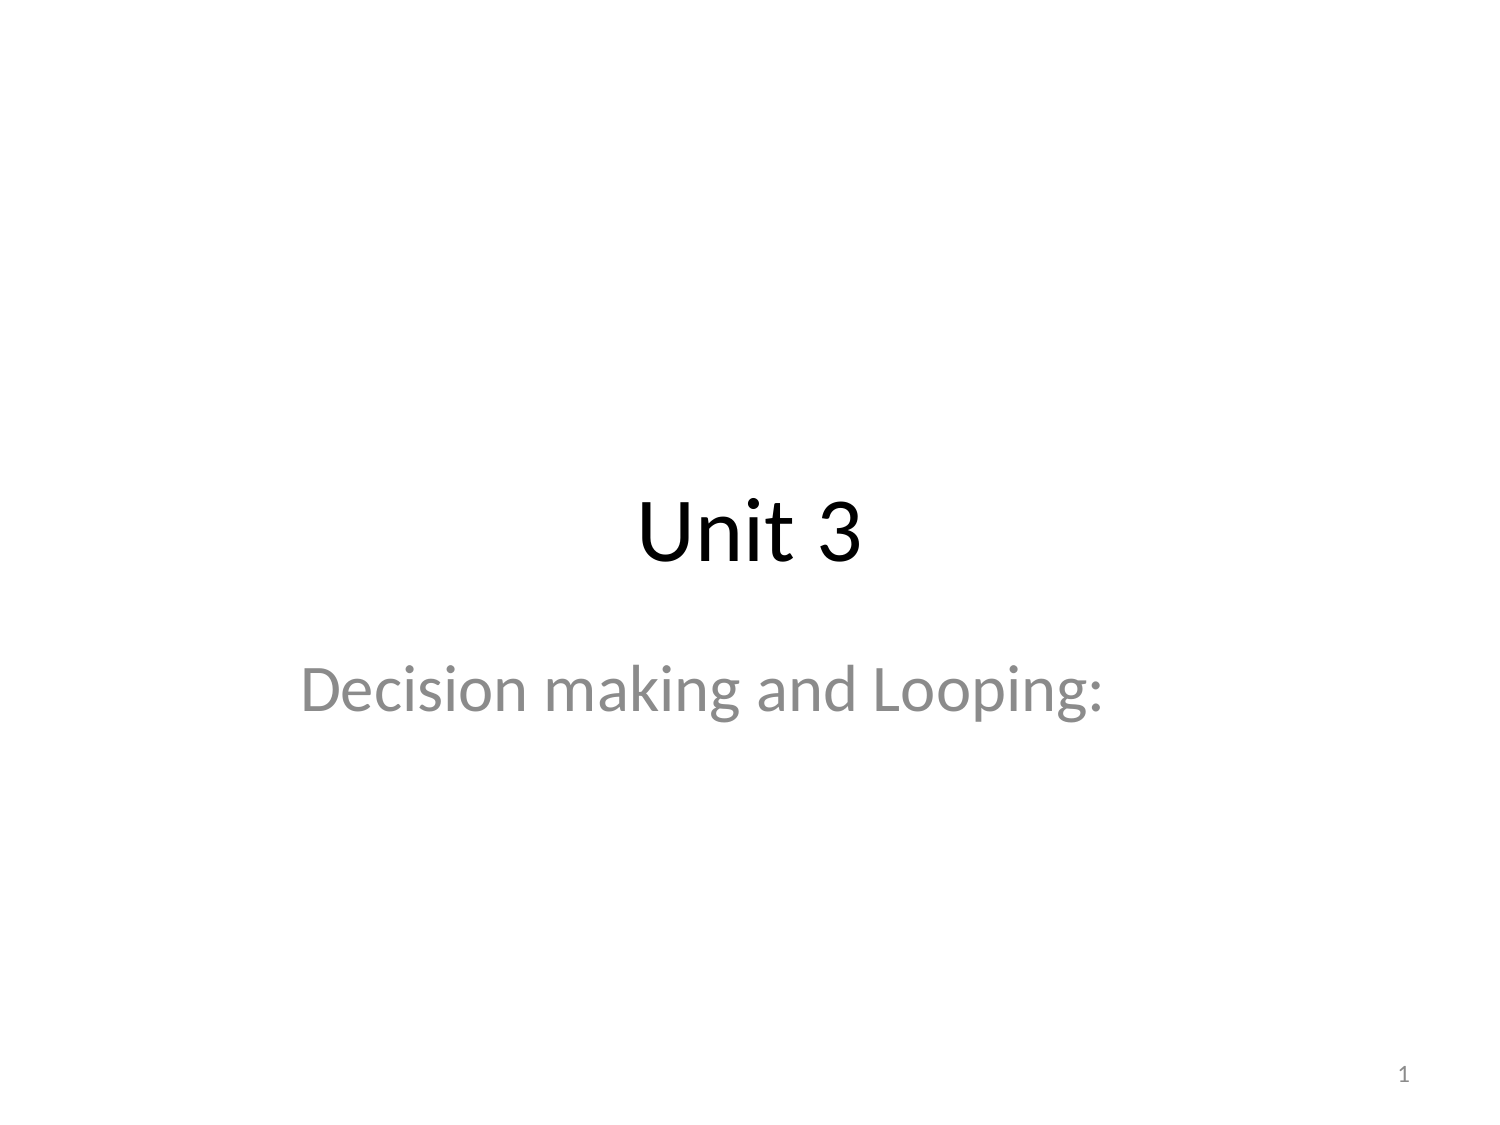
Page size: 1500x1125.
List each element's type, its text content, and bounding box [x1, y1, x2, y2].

title Unit 3 [112, 349, 1388, 591]
subtitle Decision making and Looping: [225, 637, 1275, 925]
slide_number 1 [1074, 1042, 1425, 1103]
